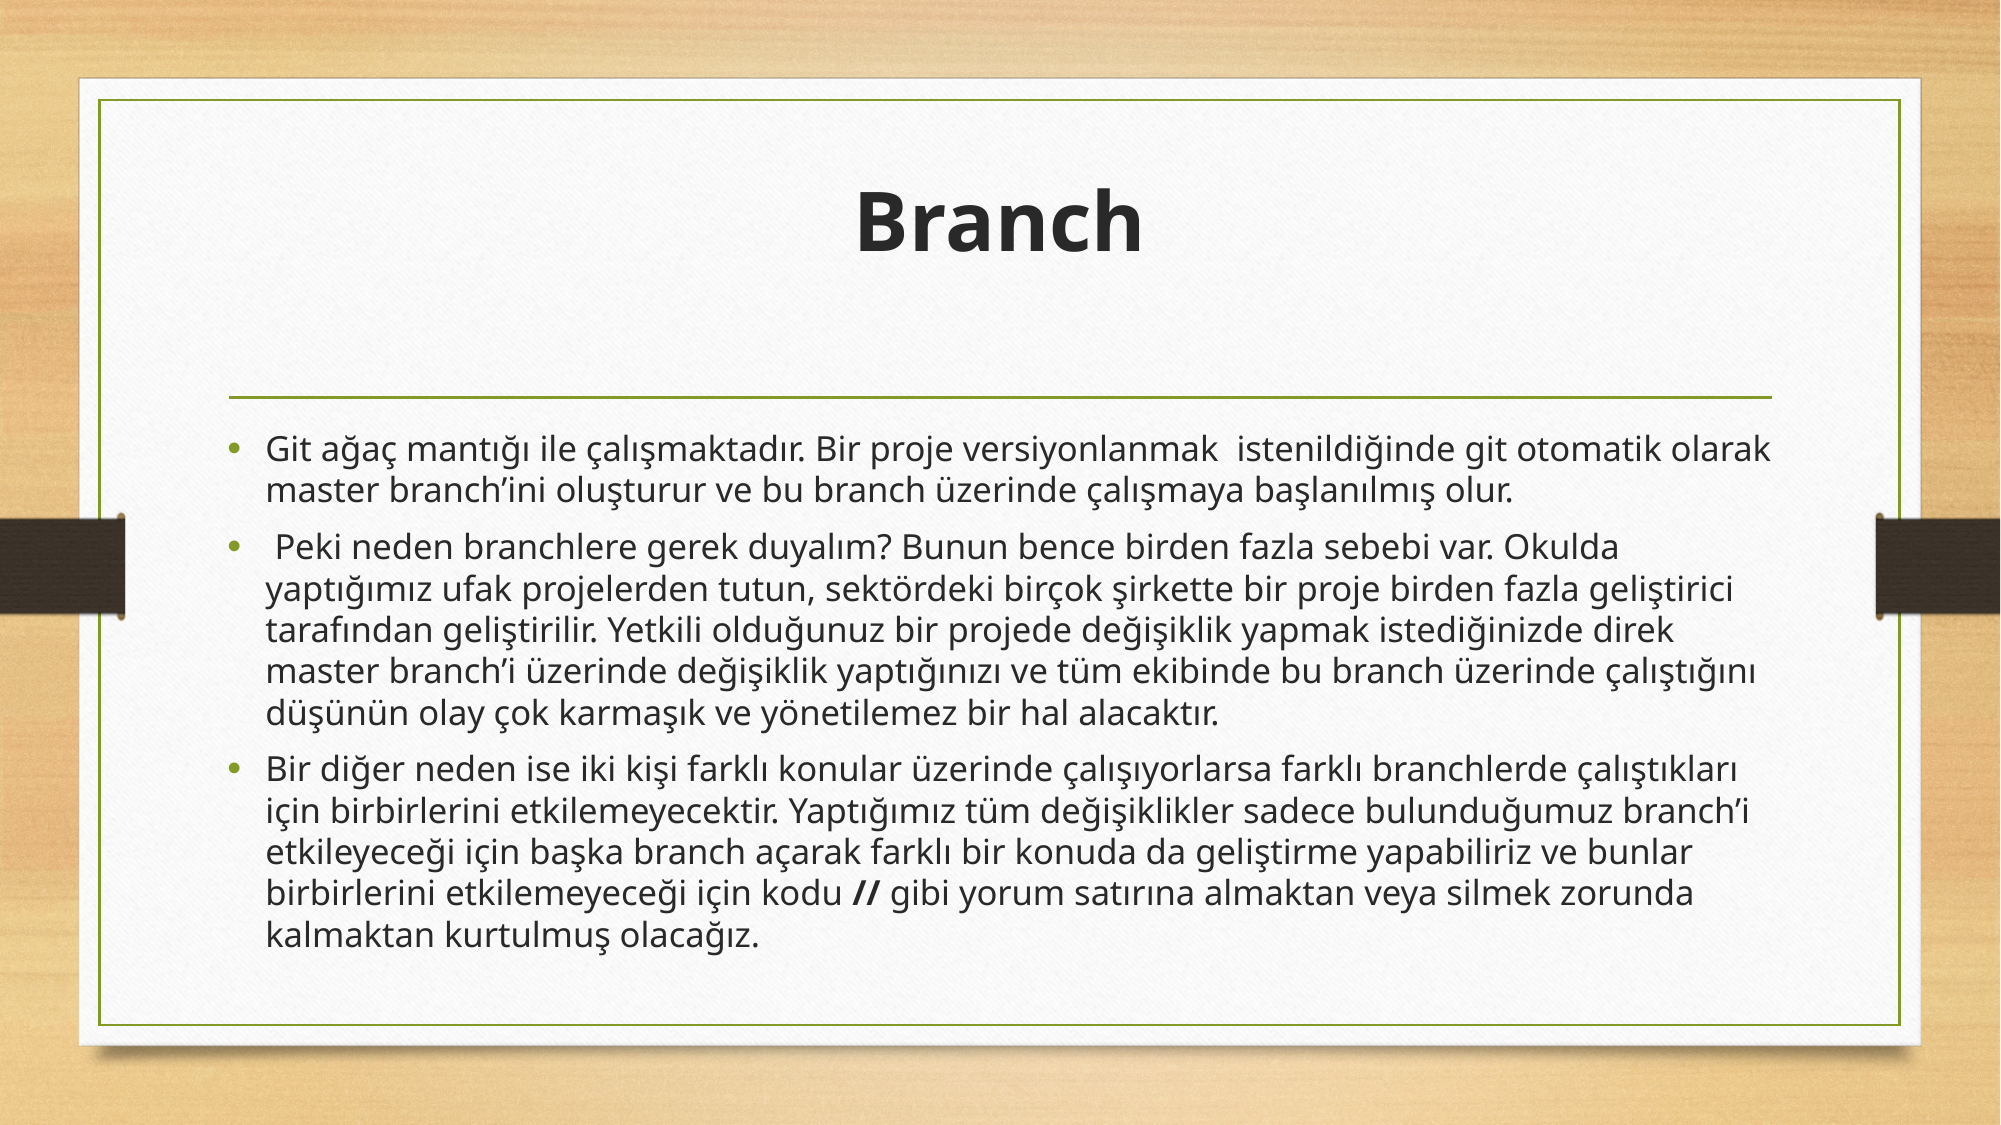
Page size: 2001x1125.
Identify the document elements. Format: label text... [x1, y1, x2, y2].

picture [0, 0, 2001, 1125]
list Git ağaç mantığı ile çalışmaktadır. Bir proje versiyonlanmak istenildiğinde git otomatik olarak master branch’ini oluşturur ve bu branch üzerinde çalışmaya başlanılmış olur. Peki neden branchlere gerek duyalım? Bunun bence birden fazla sebebi var. Okulda yaptığımız ufak projelerden tutun, sektördeki birçok şirkette bir proje birden fazla geliştirici tarafından geliştirilir. Yetkili olduğunuz bir projede değişiklik yapmak istediğinizde direk master branch’i üzerinde değişiklik yaptığınızı ve tüm ekibinde bu branch üzerinde çalıştığını düşünün olay çok karmaşık ve yönetilemez bir hal alacaktır. Bir diğer neden ise iki kişi farklı konular üzerinde çalışıyorlarsa farklı branchlerde çalıştıkları için birbirlerini etkilemeyecektir. Yaptığımız tüm değişiklikler sadece bulunduğumuz branch’i etkileyeceği için başka branch açarak farklı bir konuda da geliştirme yapabiliriz ve bunlar birbirlerini etkilemeyeceği için kodu // gibi yorum satırına almaktan veya silmek zorunda kalmaktan kurtulmuş olacağız. [212, 419, 1788, 964]
title Branch [212, 161, 1788, 375]
